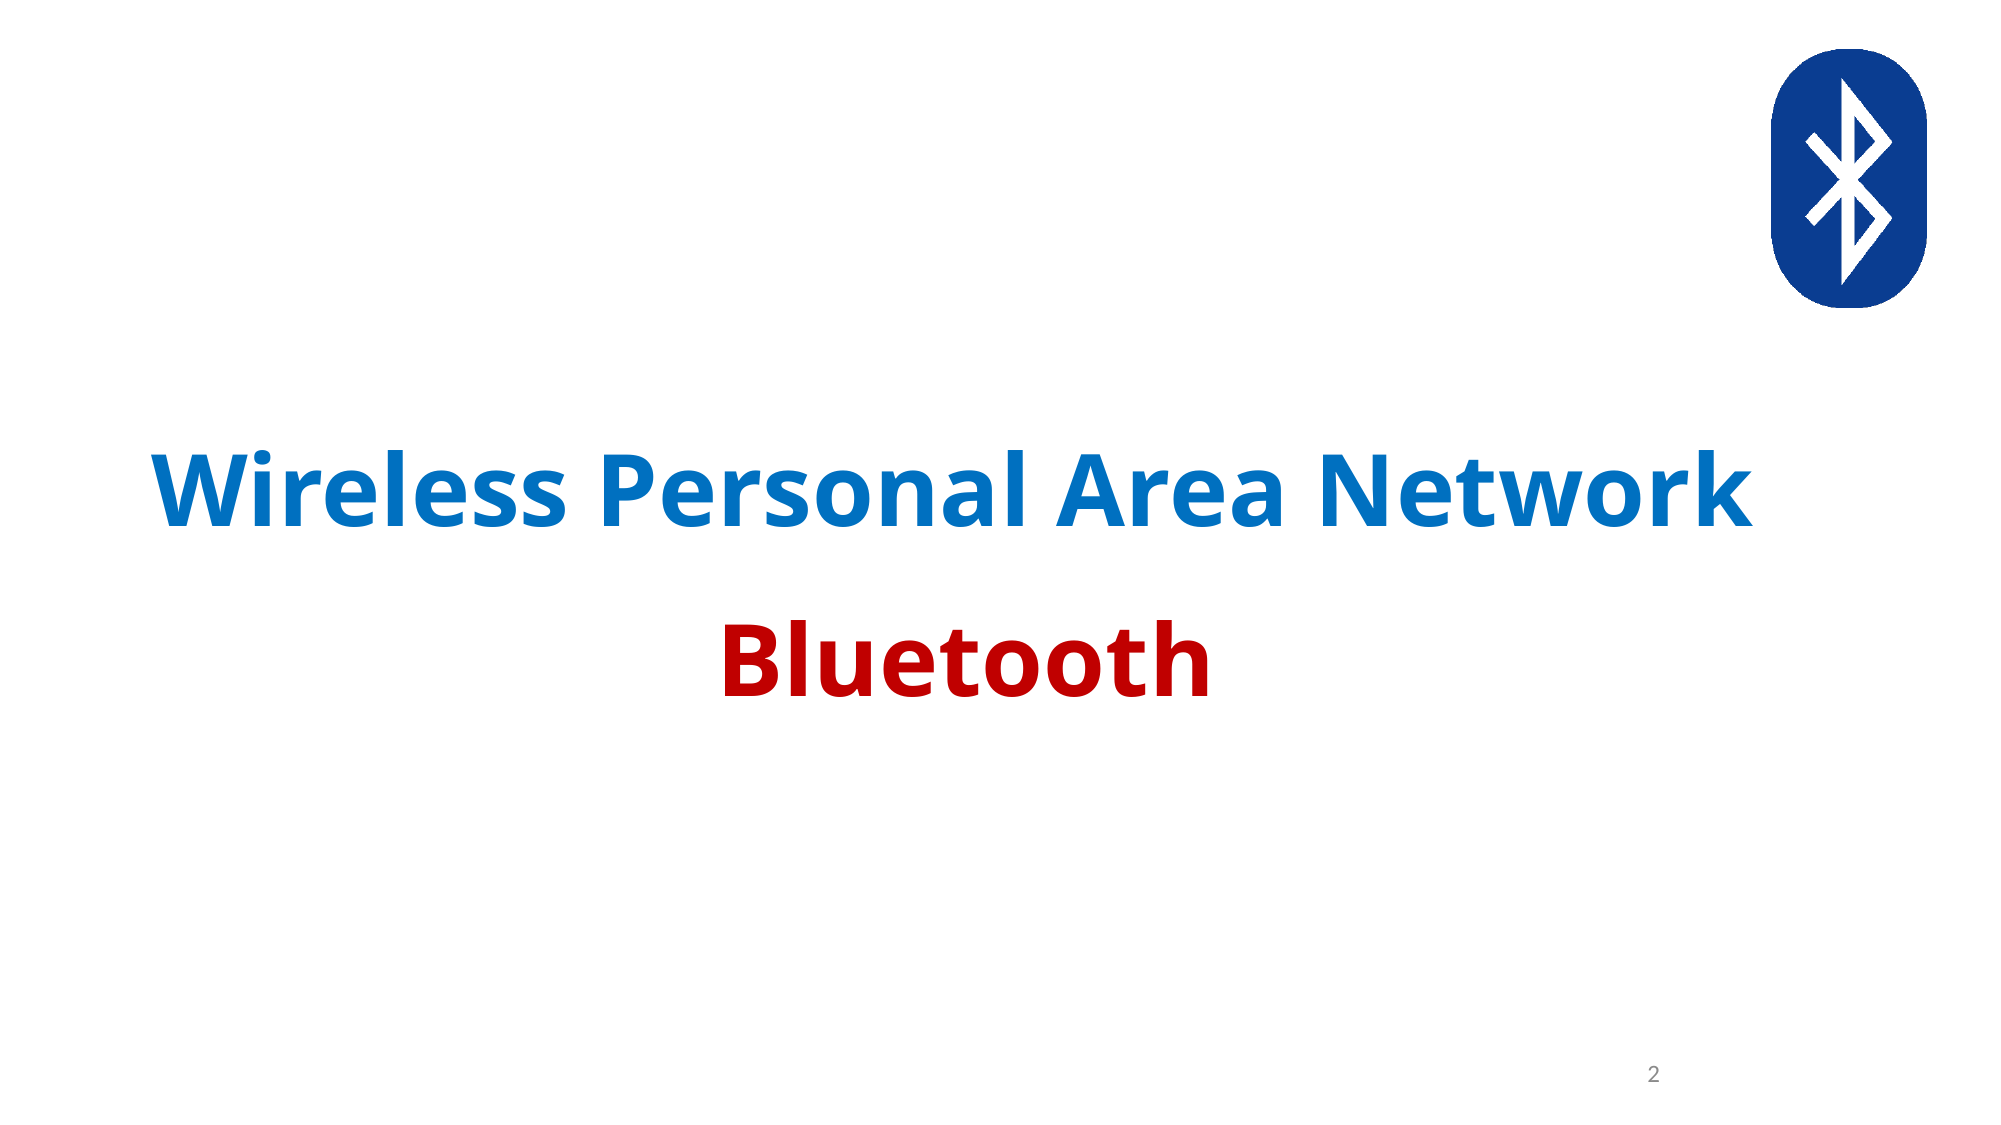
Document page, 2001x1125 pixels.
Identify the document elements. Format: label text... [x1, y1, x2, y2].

picture [1771, 49, 1927, 308]
text_box Wireless Personal Area Network Bluetooth [29, 418, 1877, 594]
text_box 2 [1324, 1042, 1675, 1103]
